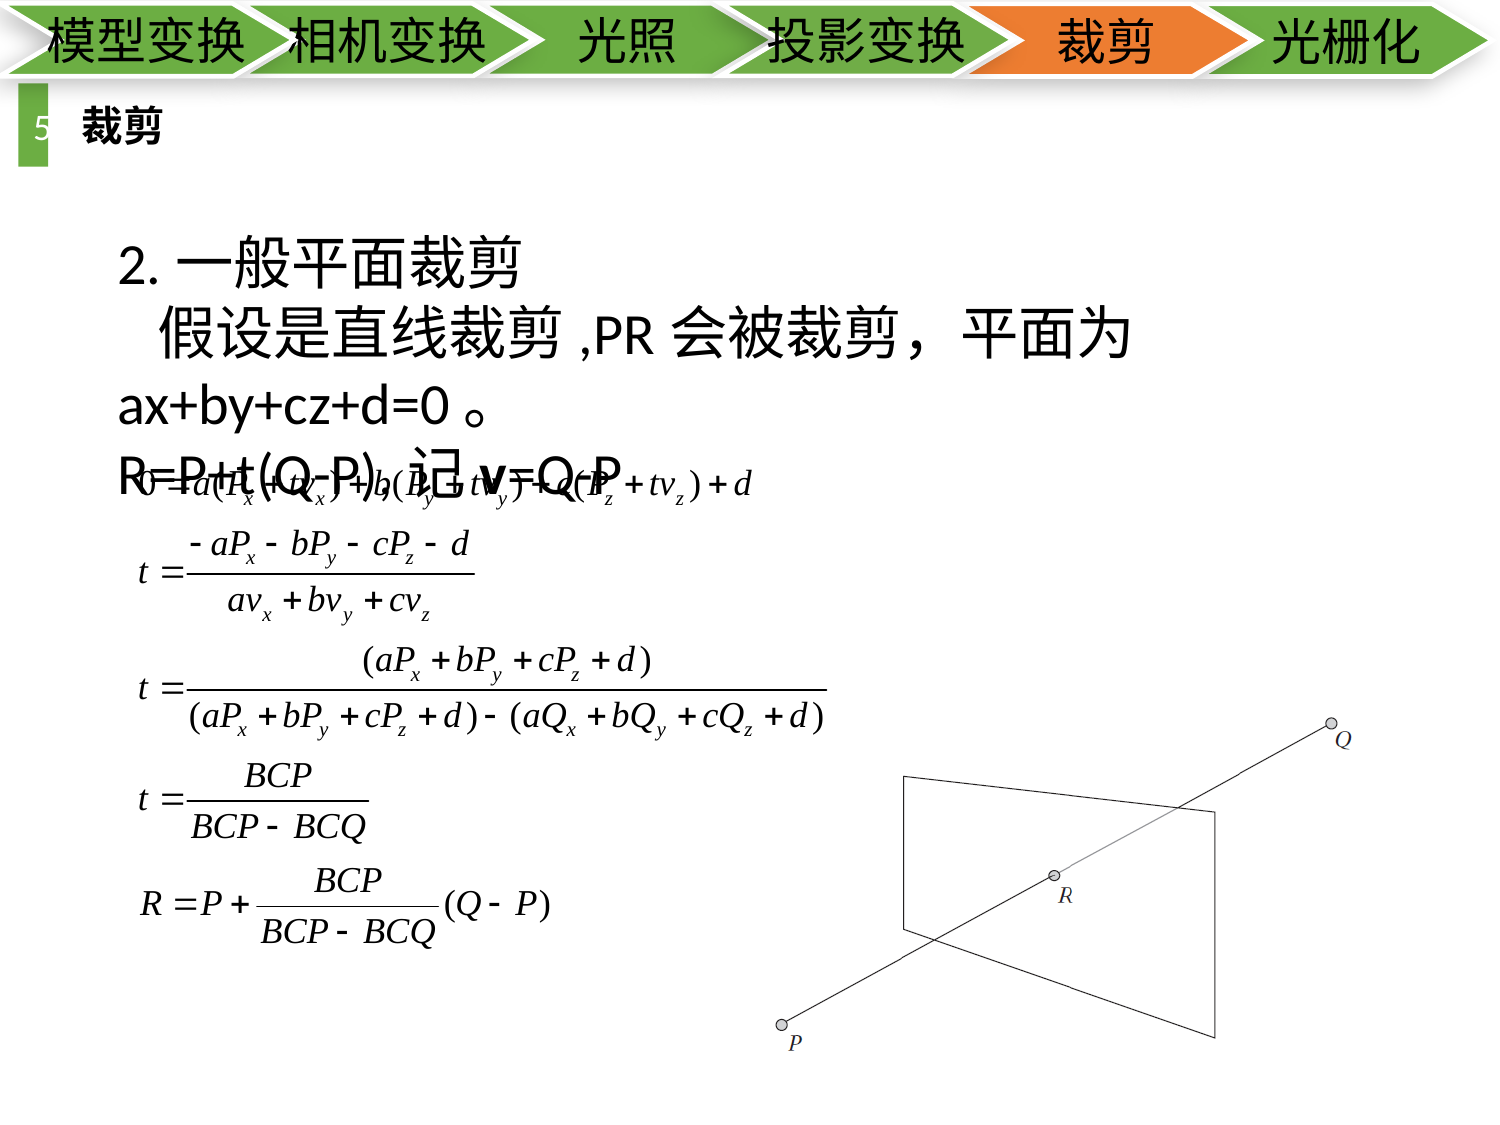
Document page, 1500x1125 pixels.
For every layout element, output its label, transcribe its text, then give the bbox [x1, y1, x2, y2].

list 2.一般平面裁剪 假设是直线裁剪,PR会被裁剪，平面为ax+by+cz+d=0。 R=P+t(Q-P),记v=Q-P [102, 218, 1396, 1030]
text_box 裁剪 [959, 2, 1255, 78]
text_box 相机变换 [239, 2, 536, 77]
text_box 投影变换 [716, 2, 1016, 77]
text_box 模型变换 [0, 2, 297, 78]
text_box 光照 [478, 2, 738, 77]
picture [733, 690, 1408, 1061]
text_box 裁剪 [66, 96, 507, 157]
text_box 5 [17, 98, 49, 168]
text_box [133, 459, 833, 960]
text_box 光栅化 [1196, 2, 1495, 78]
